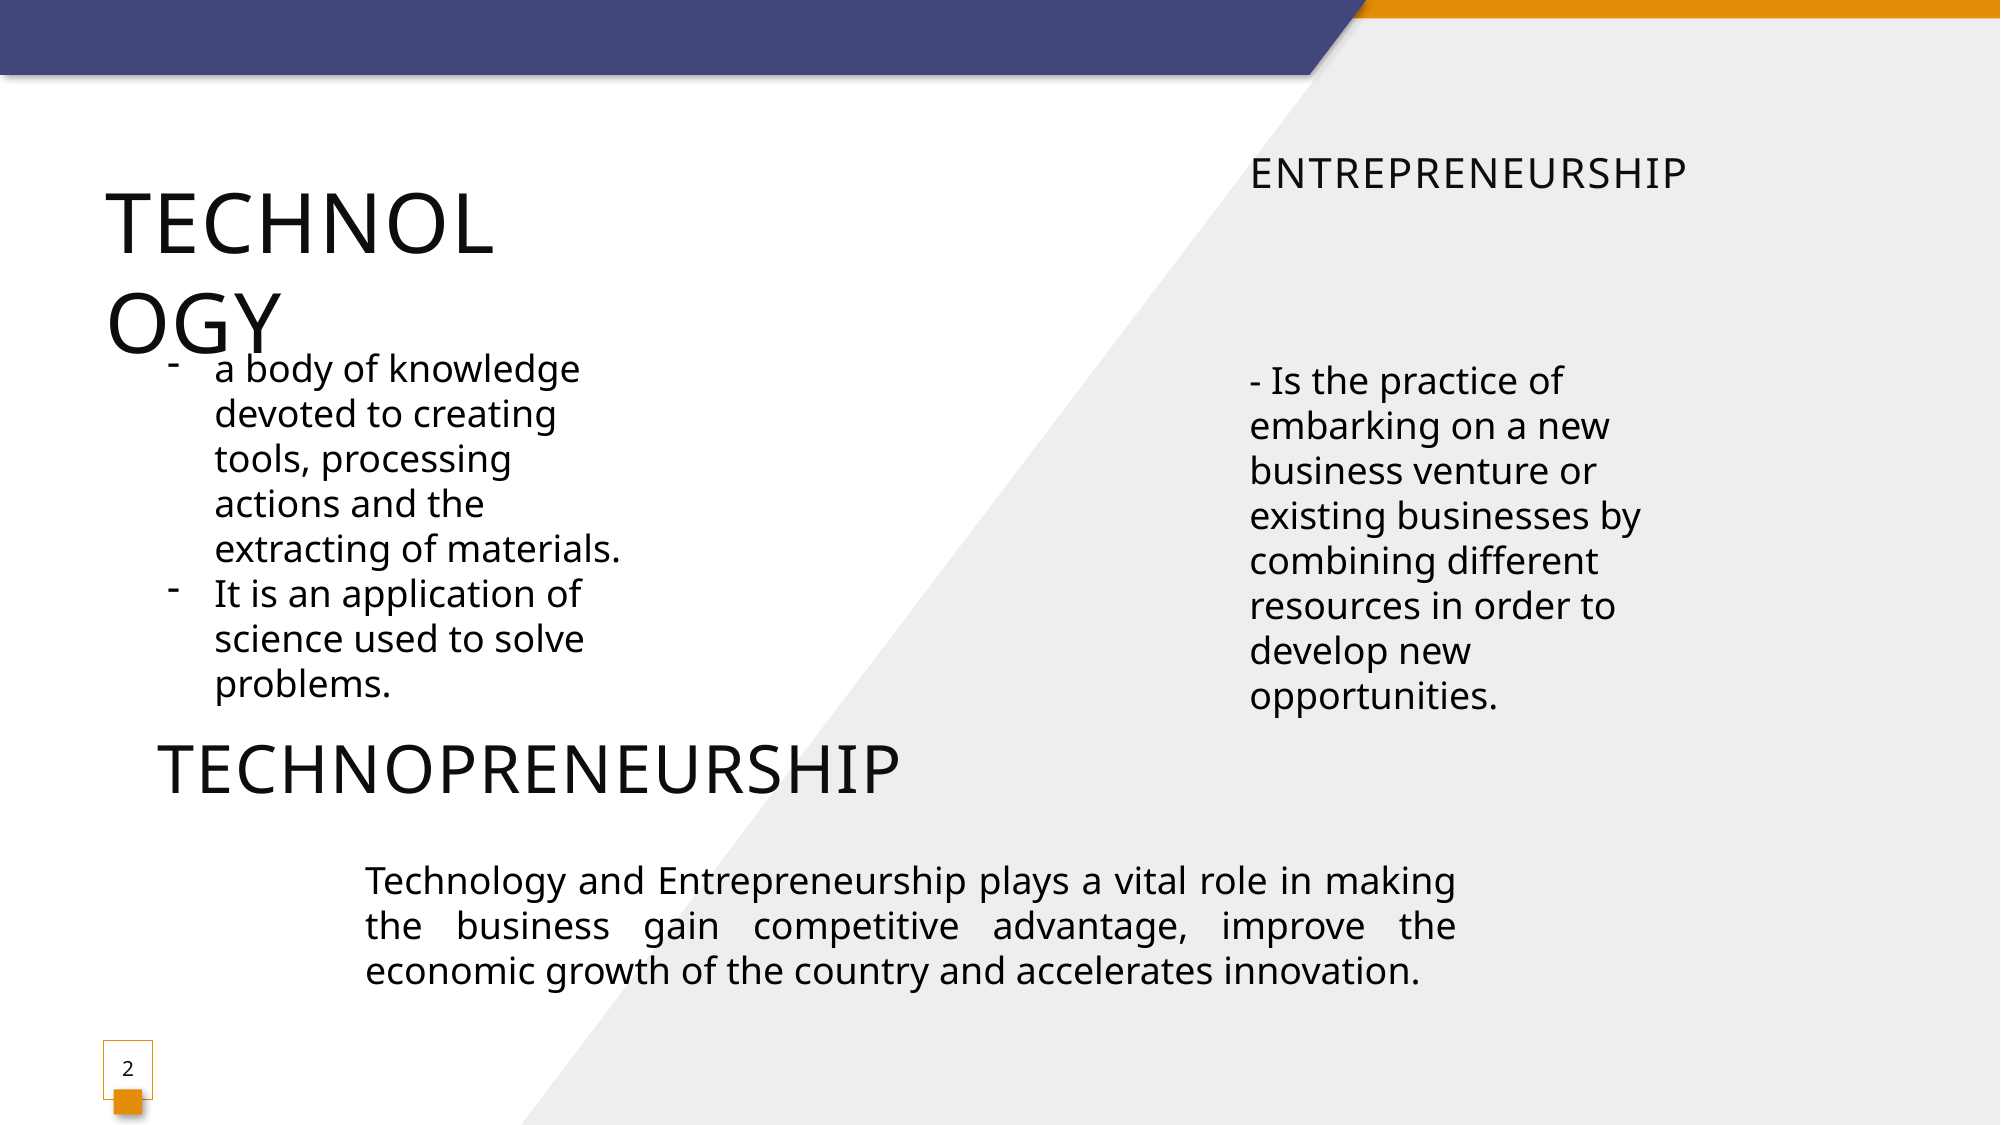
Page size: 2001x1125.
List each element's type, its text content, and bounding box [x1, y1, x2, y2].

text_box Technopreneurship [142, 719, 918, 836]
text_box entrepreneurship [1234, 139, 1708, 256]
text_box [113, 1089, 143, 1115]
text_box - Is the practice of embarking on a new business venture or existing businesses by combining different resources in order to develop new opportunities. [1234, 349, 1708, 725]
text_box Technology and Entrepreneurship plays a vital role in making the business gain competitive advantage, improve the economic growth of the country and accelerates innovation. [350, 849, 1473, 1000]
slide_number 2 [103, 1040, 153, 1100]
text_box [90, 437, 625, 850]
text_box a body of knowledge devoted to creating tools, processing actions and the extracting of materials. It is an application of science used to solve problems. [152, 338, 658, 713]
title Technology [90, 162, 563, 279]
